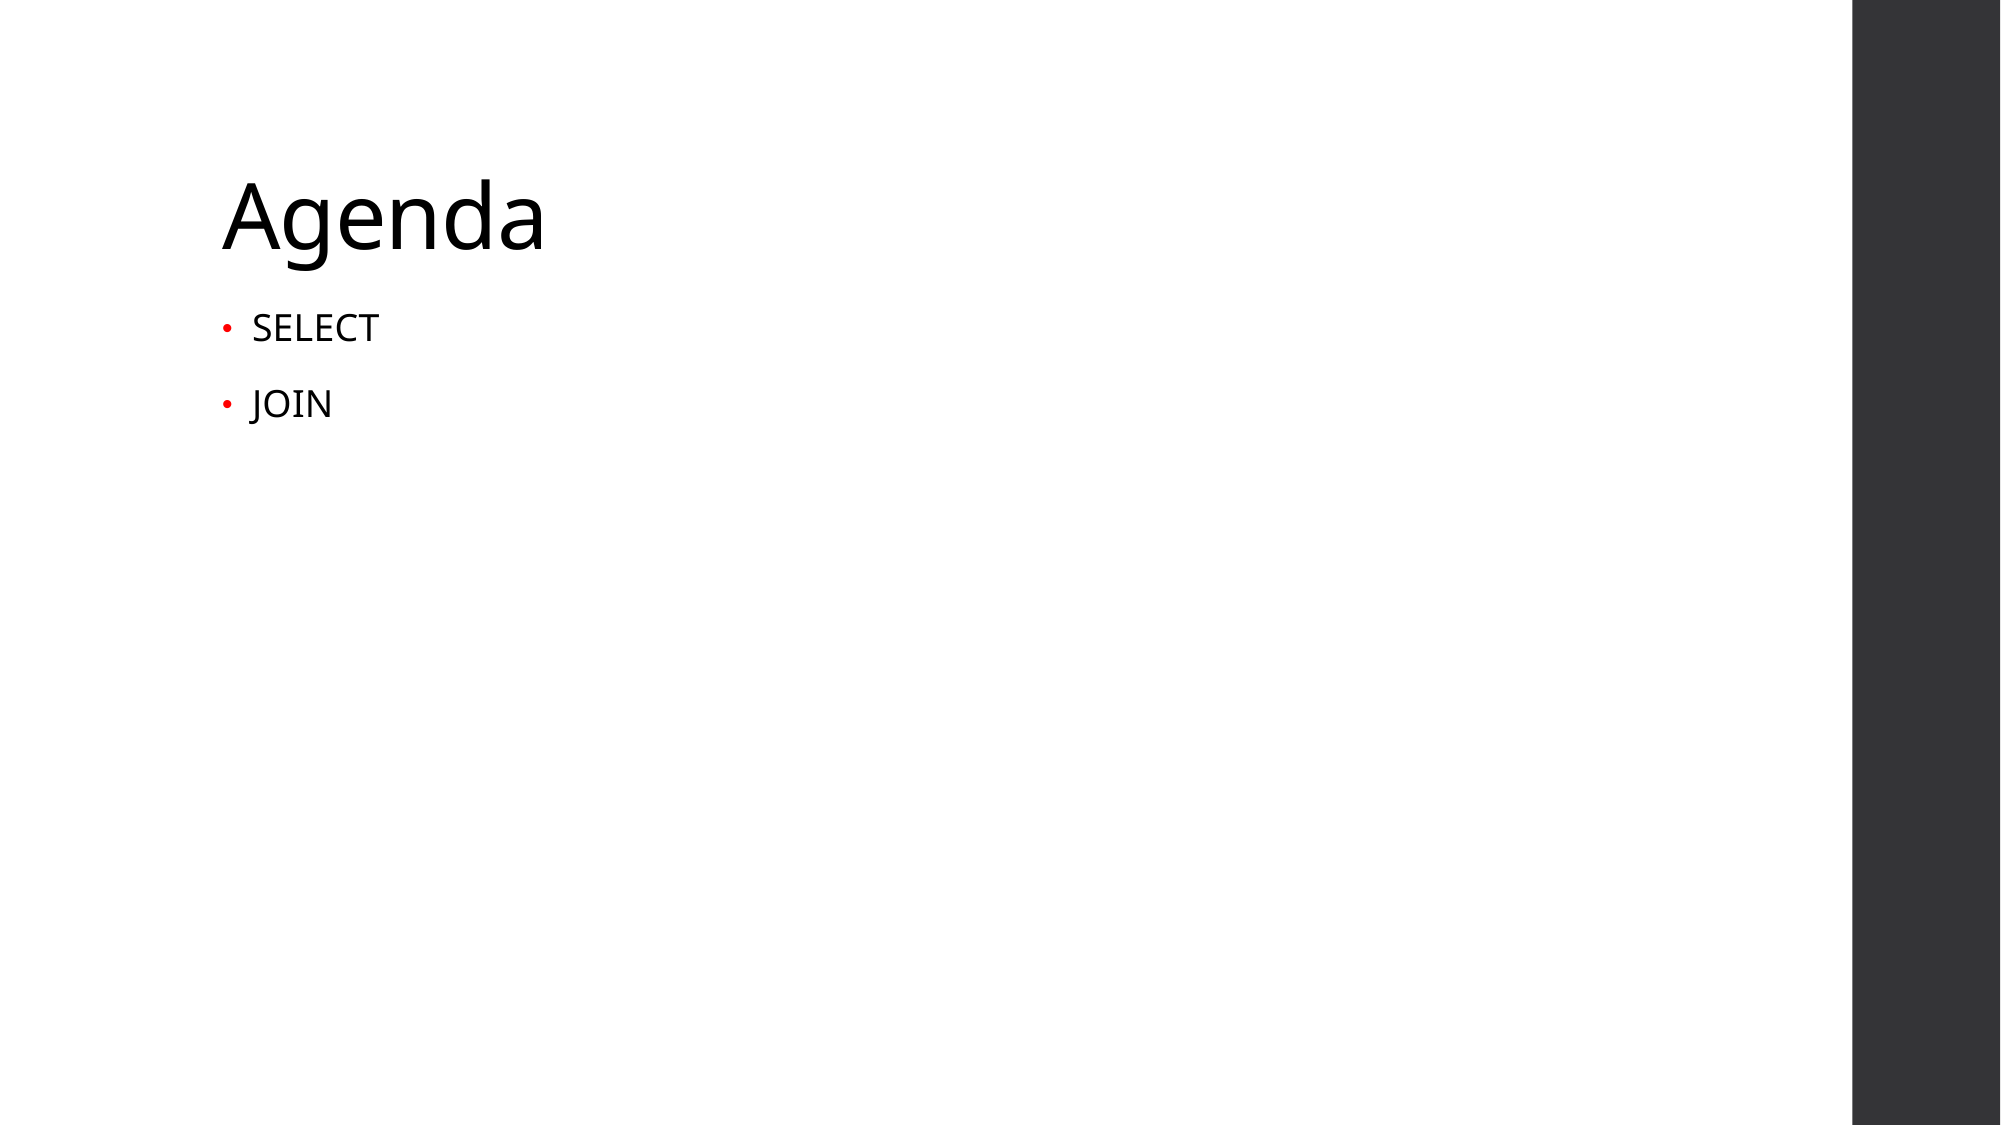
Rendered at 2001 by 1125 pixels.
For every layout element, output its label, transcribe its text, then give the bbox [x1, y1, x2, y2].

title Agenda [206, 60, 1797, 278]
list SELECT JOIN [206, 299, 1617, 1014]
